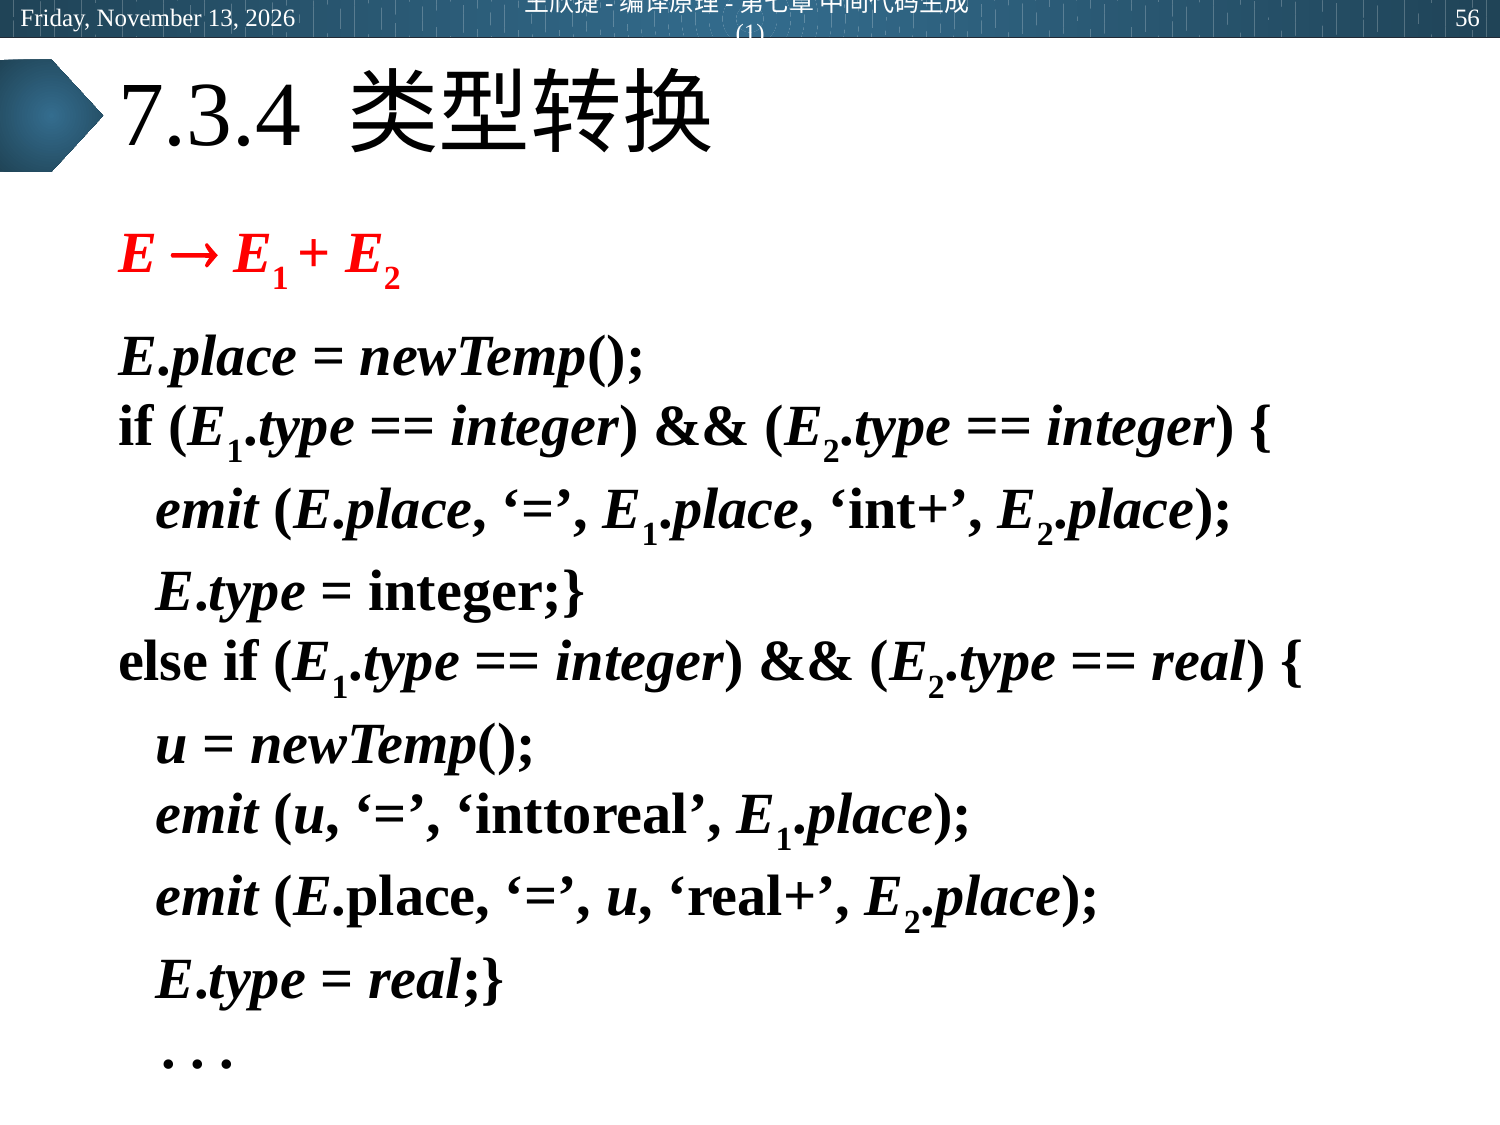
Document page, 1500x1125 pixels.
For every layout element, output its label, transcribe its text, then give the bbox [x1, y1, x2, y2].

list E  E1 + E2 E.place = newTemp(); if (E1.type == integer) && (E2.type == integer) { emit (E.place, ‘=’, E1.place, ‘int+’, E2.place); E.type = integer;} else if (E1.type == integer) && (E2.type == real) { u = newTemp(); emit (u, ‘=’, ‘inttoreal’, E1.place); emit (E.place, ‘=’, u, ‘real+’, E2.place); E.type = real;} . . . [103, 206, 1397, 1014]
title 7.3.4 类型转换 [103, 37, 1397, 194]
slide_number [5, 1, 344, 32]
slide_number 56 [1157, 1, 1495, 32]
footer 王欣捷-编译原理-第七章 中间代码生成(1) [496, 1, 1004, 32]
